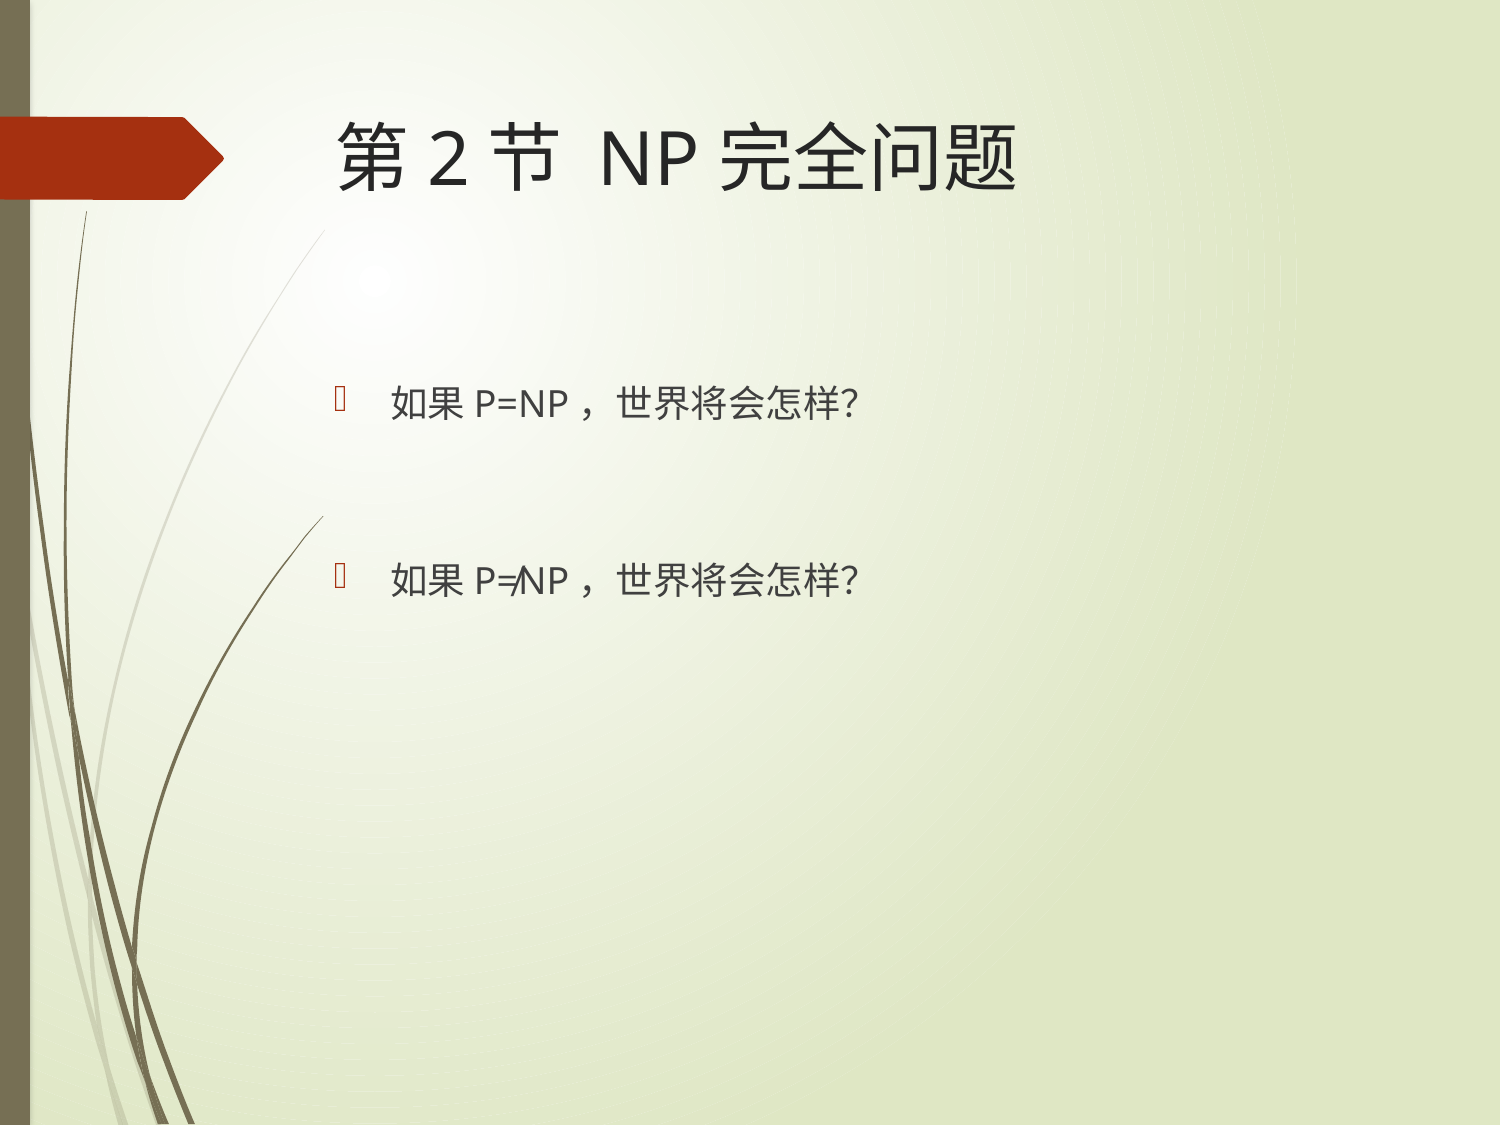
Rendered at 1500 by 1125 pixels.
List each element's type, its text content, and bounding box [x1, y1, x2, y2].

title 第2节 NP完全问题 [319, 102, 1400, 313]
list 如果P=NP，世界将会怎样？ 如果P≠NP，世界将会怎样？ [318, 350, 1400, 970]
